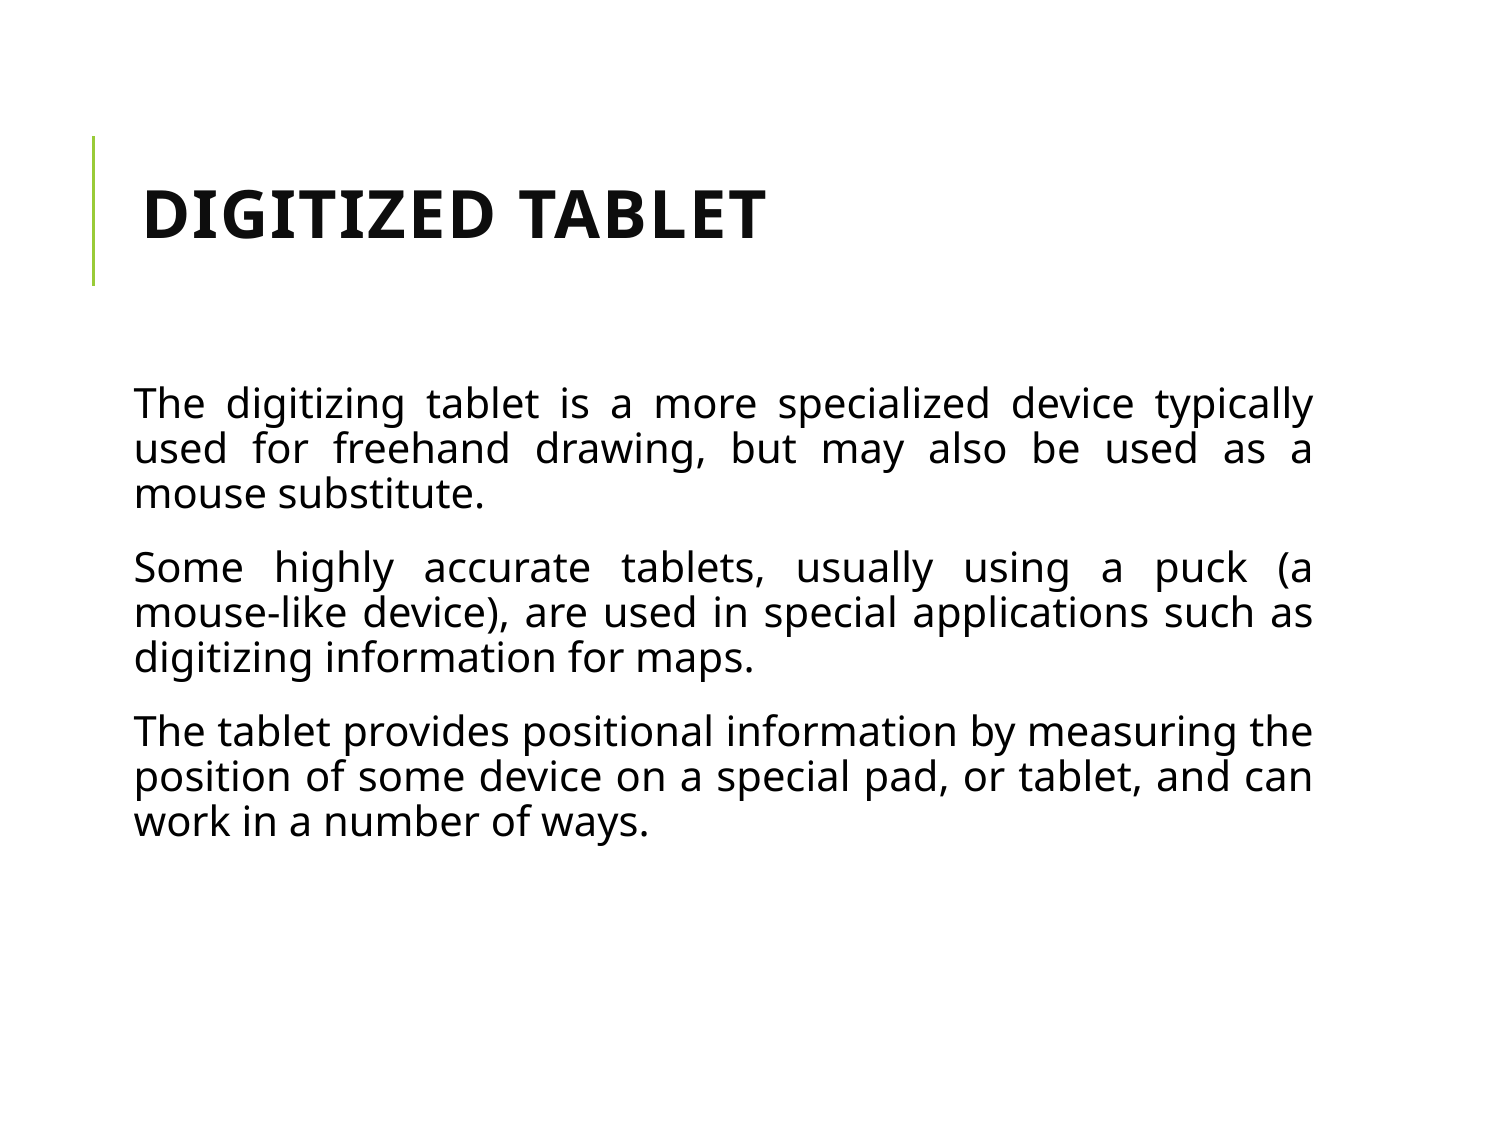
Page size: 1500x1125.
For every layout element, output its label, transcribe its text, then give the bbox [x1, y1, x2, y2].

title Digitized Tablet [126, 96, 1322, 342]
list The digitizing tablet is a more specialized device typically used for freehand drawing, but may also be used as a mouse substitute. Some highly accurate tablets, usually using a puck (a mouse-like device), are used in special applications such as digitizing information for maps. The tablet provides positional information by measuring the position of some device on a special pad, or tablet, and can work in a number of ways. [126, 375, 1322, 1035]
